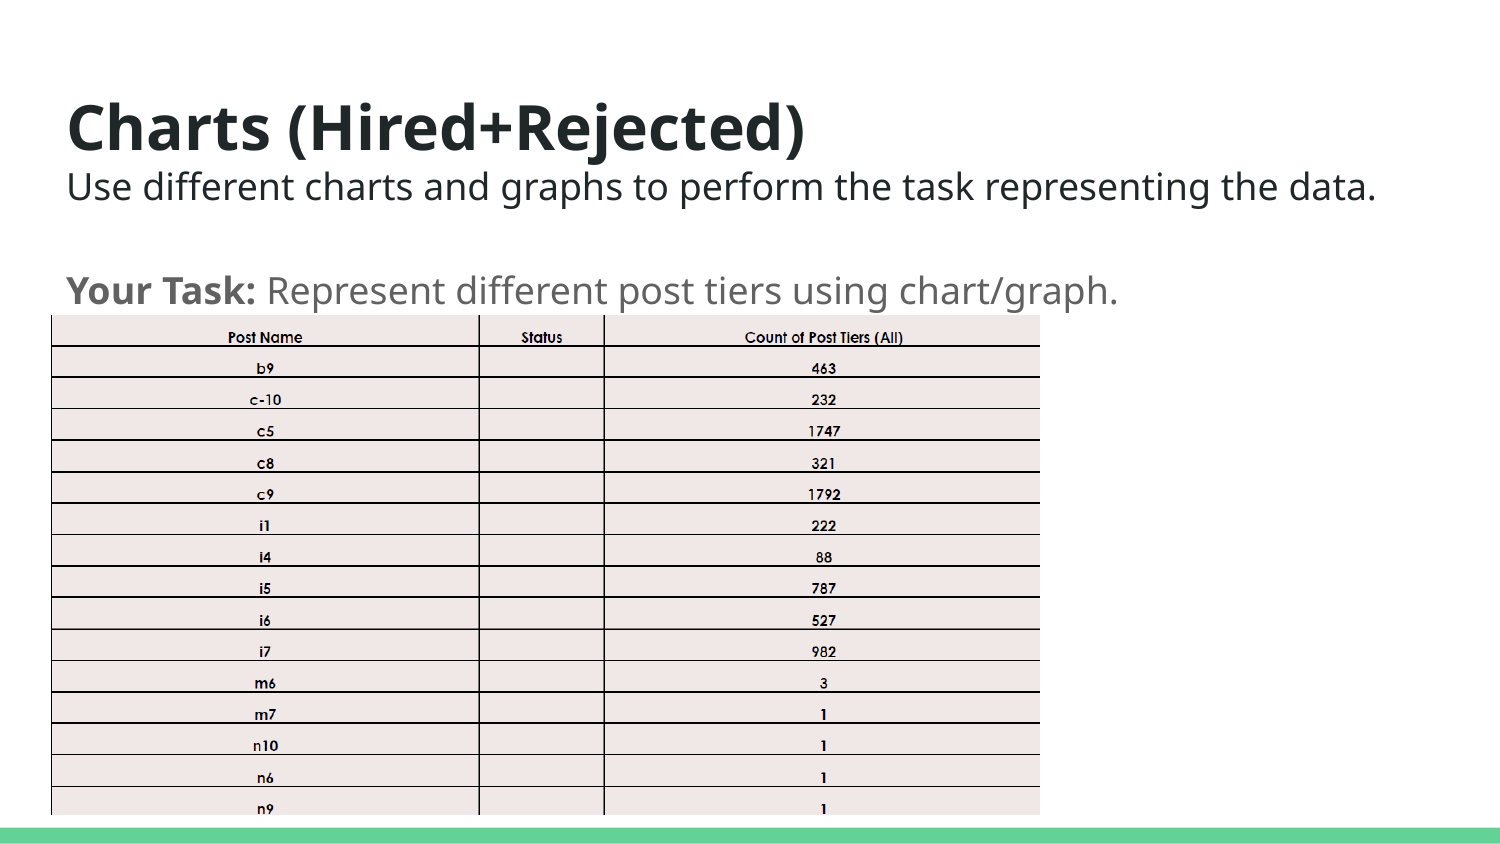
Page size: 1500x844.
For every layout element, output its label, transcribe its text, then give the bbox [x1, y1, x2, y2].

list Your Task: Represent different post tiers using chart/graph. [51, 245, 1449, 726]
picture [50, 315, 1040, 815]
title Charts (Hired+Rejected) Use different charts and graphs to perform the task representing the data. [51, 72, 1449, 245]
